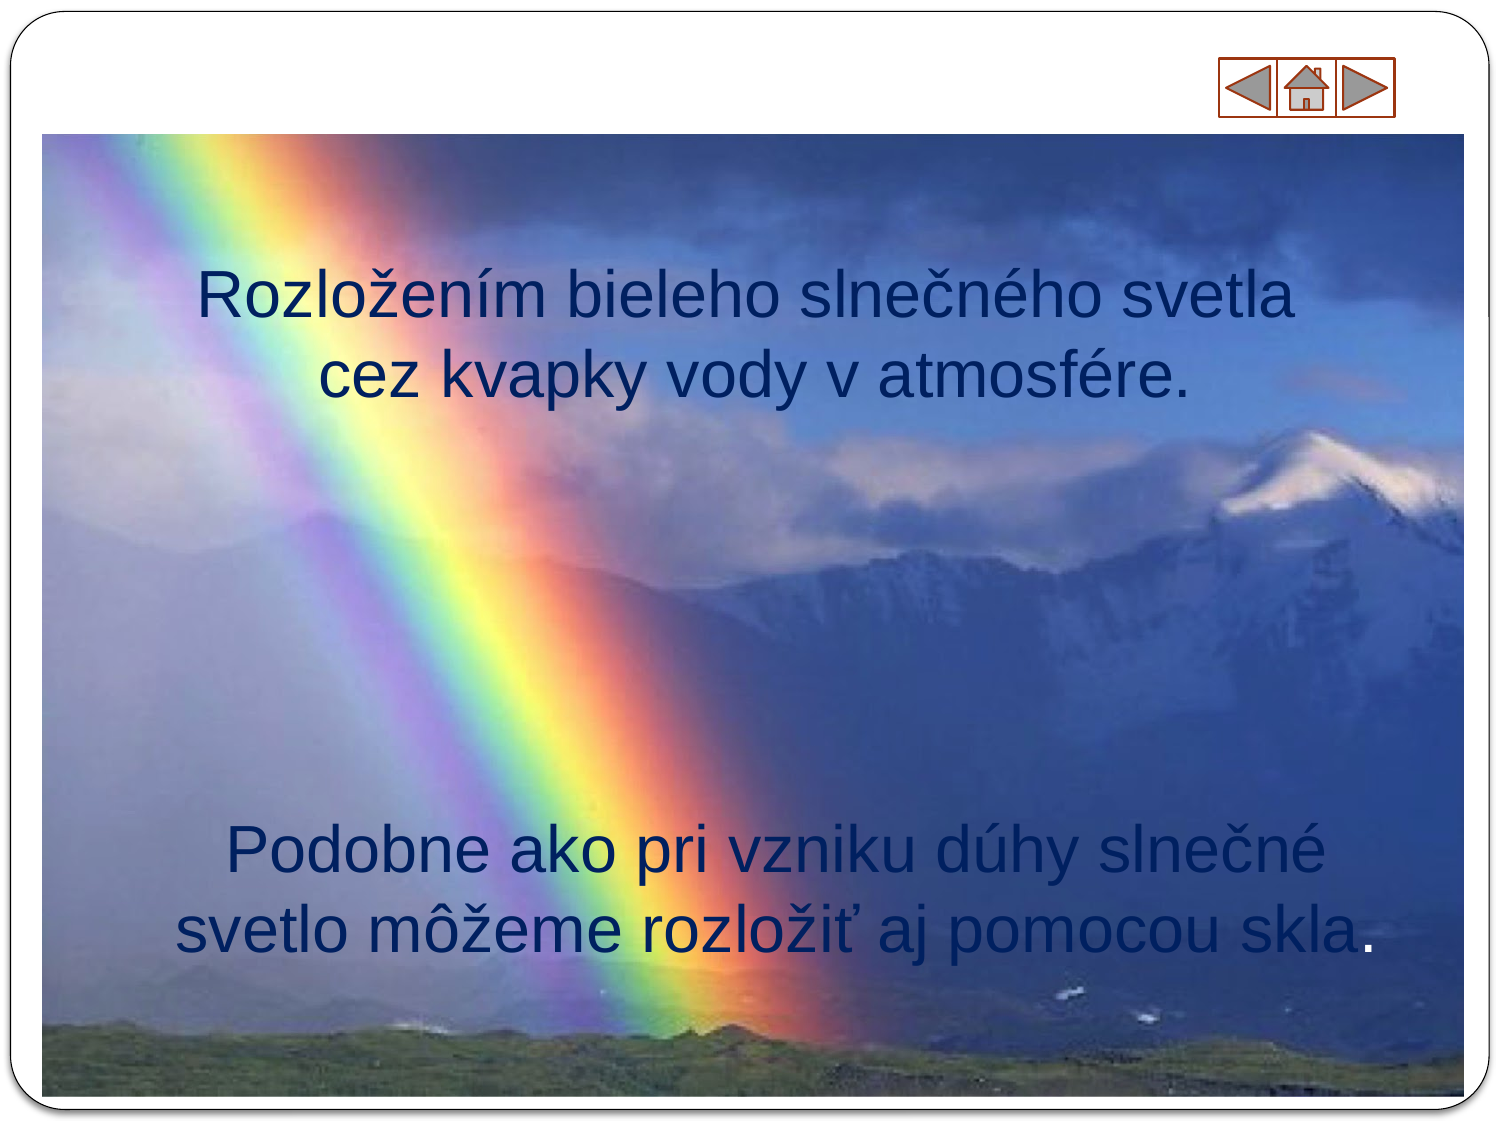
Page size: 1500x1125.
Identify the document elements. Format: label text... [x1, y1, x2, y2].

picture [42, 133, 1464, 1098]
text_box [1278, 57, 1335, 118]
title Ako sa mení farba [150, 45, 1425, 133]
text_box [1218, 57, 1278, 118]
text_box [1335, 57, 1396, 118]
